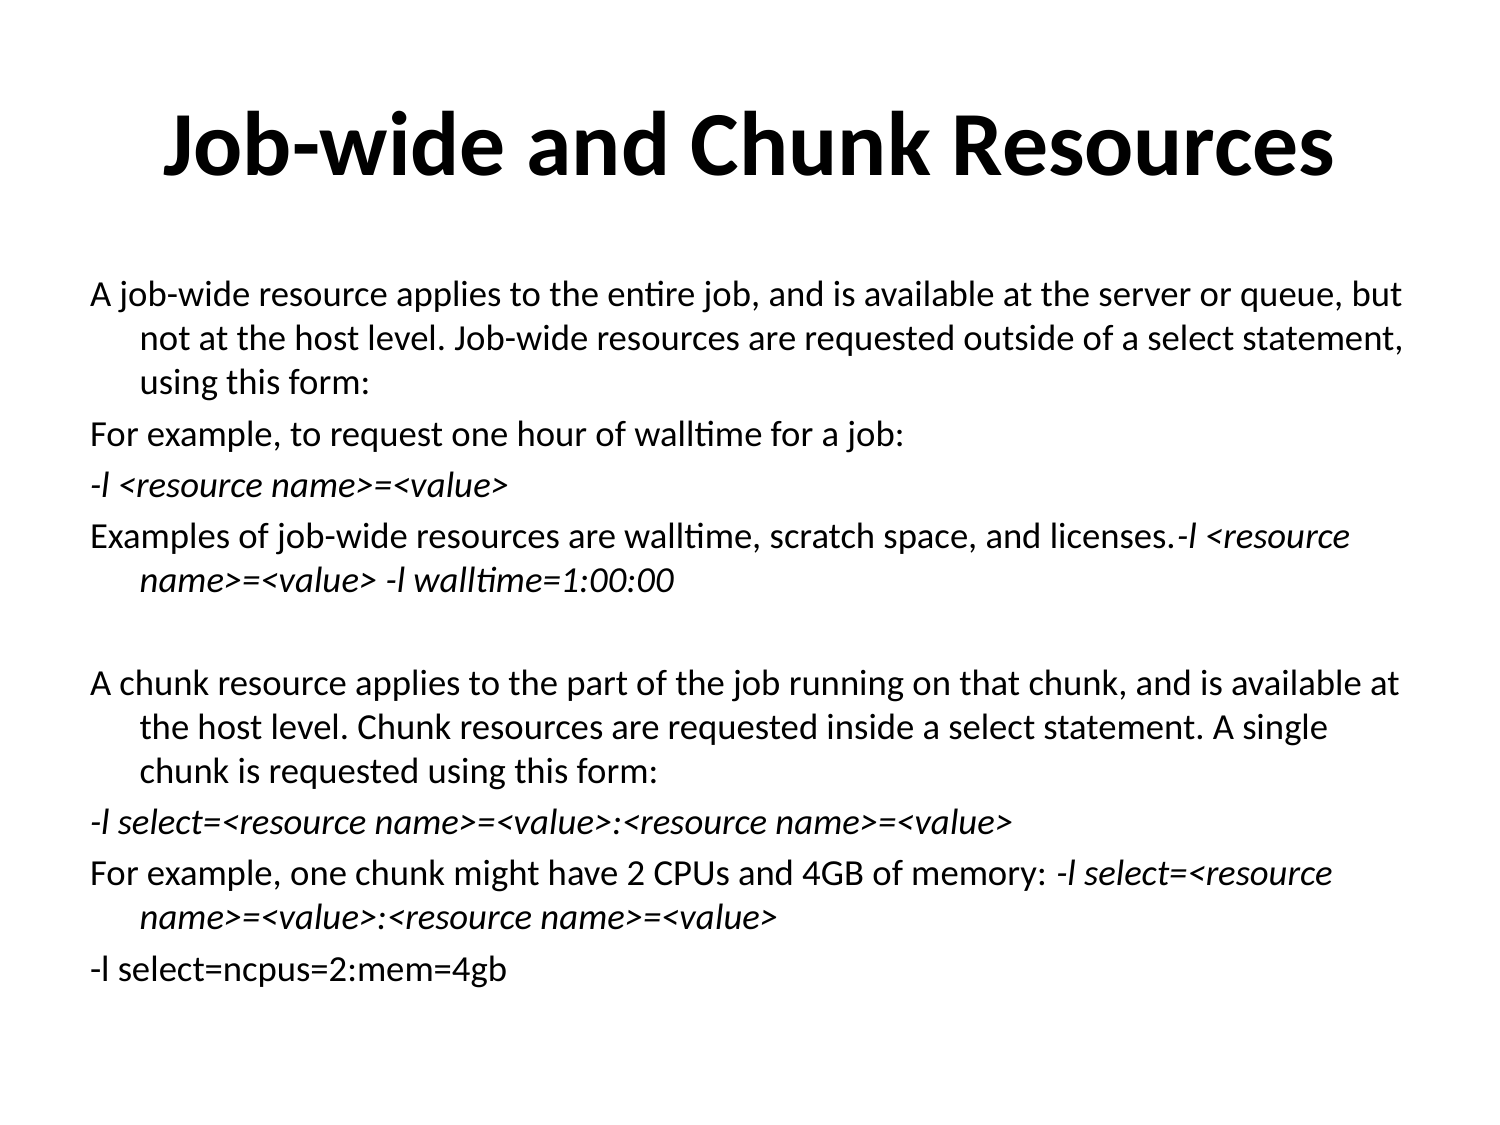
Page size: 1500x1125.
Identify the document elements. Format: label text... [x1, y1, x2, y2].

list A job-wide resource applies to the entire job, and is available at the server or queue, but not at the host level. Job-wide resources are requested outside of a select statement, using this form: For example, to request one hour of walltime for a job: -l <resource name>=<value> Examples of job-wide resources are walltime, scratch space, and licenses.-l <resource name>=<value> -l walltime=1:00:00 A chunk resource applies to the part of the job running on that chunk, and is available at the host level. Chunk resources are requested inside a select statement. A single chunk is requested using this form: -l select=<resource name>=<value>:<resource name>=<value> For example, one chunk might have 2 CPUs and 4GB of memory: -l select=<resource name>=<value>:<resource name>=<value> -l select=ncpus=2:mem=4gb [75, 262, 1425, 1005]
title Job-wide and Chunk Resources [75, 45, 1425, 233]
